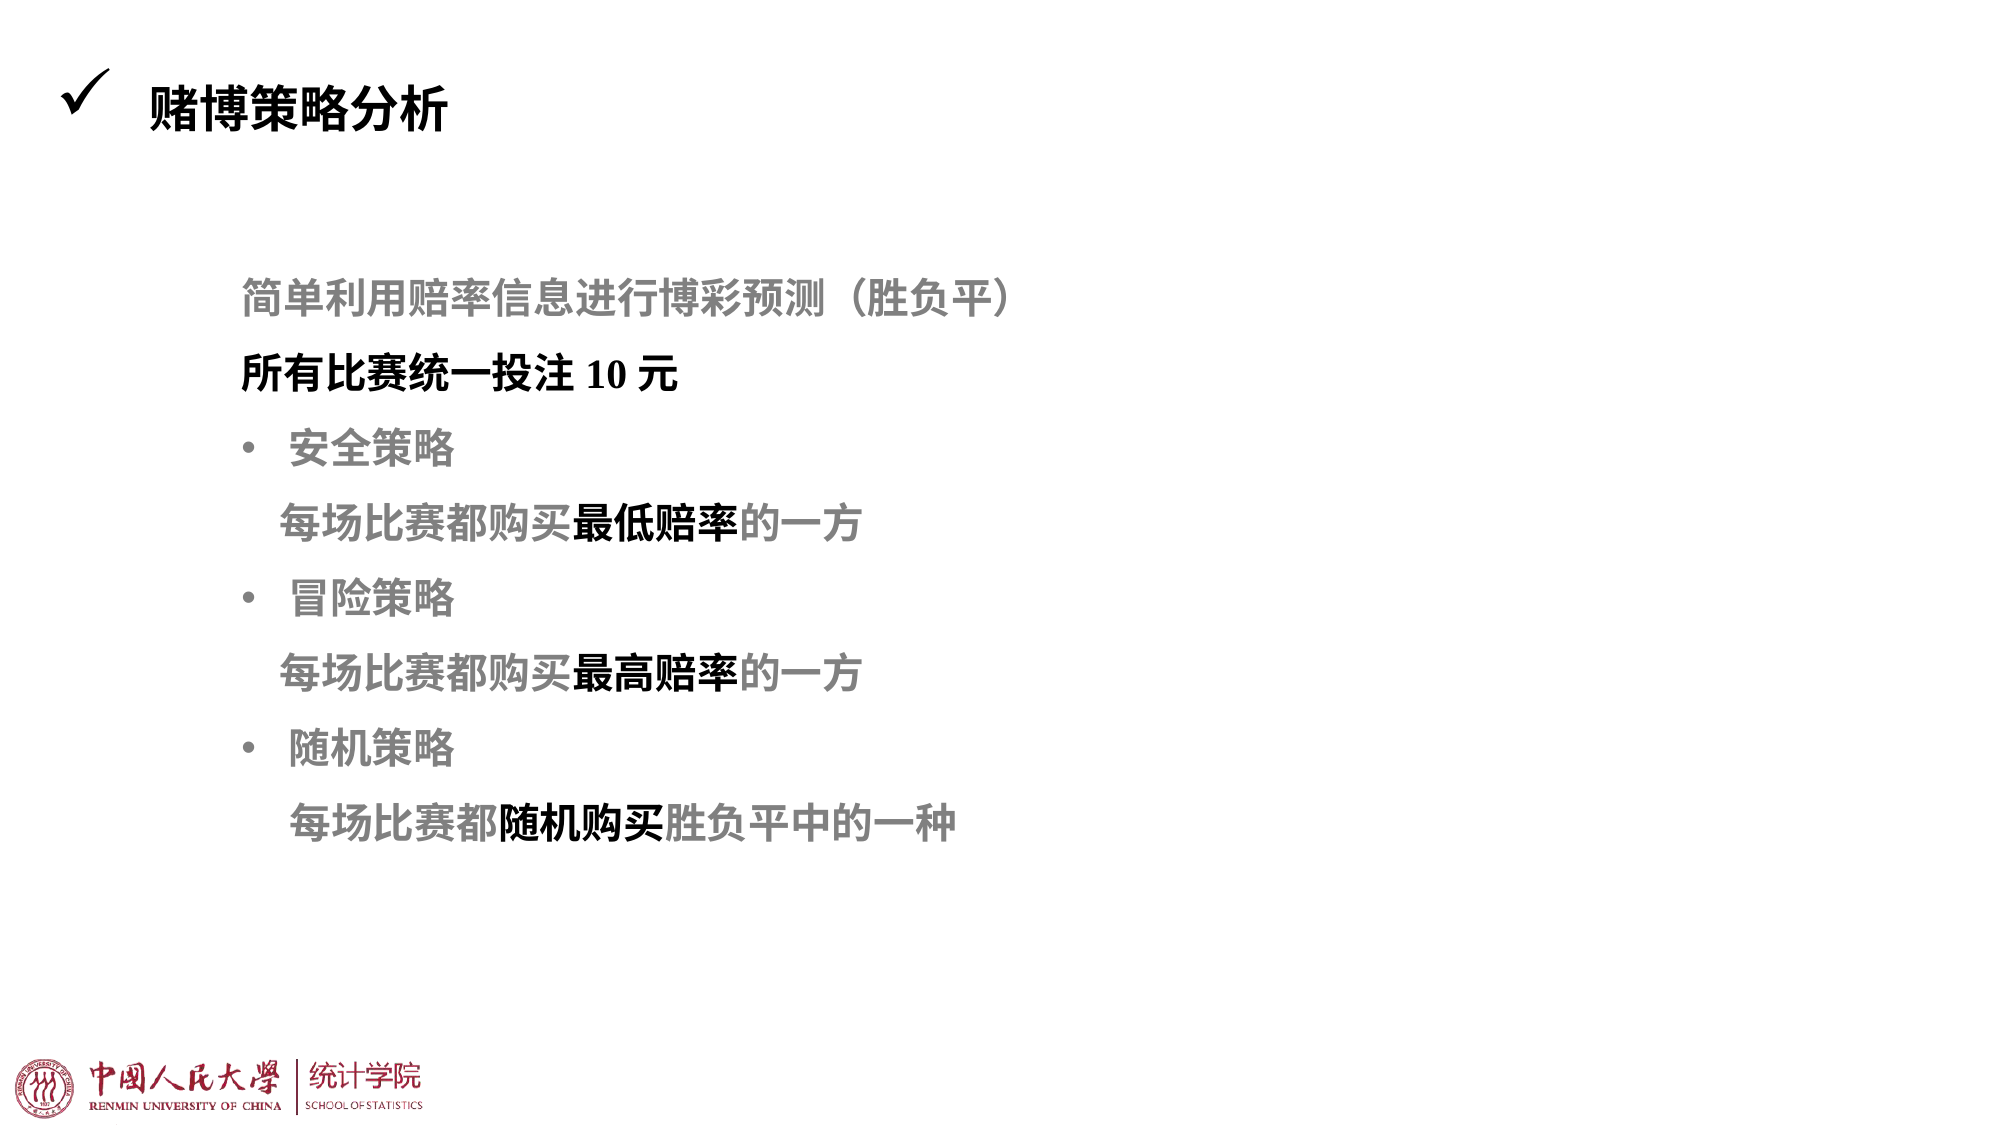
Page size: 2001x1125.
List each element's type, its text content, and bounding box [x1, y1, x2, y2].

text_box 赌博策略分析 [40, 70, 841, 145]
text_box 简单利用赔率信息进行博彩预测（胜负平） 所有比赛统一投注10元 安全策略 每场比赛都购买最低赔率的一方 冒险策略 每场比赛都购买最高赔率的一方 随机策略 每场比赛都随机购买胜负平中的一种 [226, 264, 1790, 855]
picture [0, 1048, 454, 1125]
